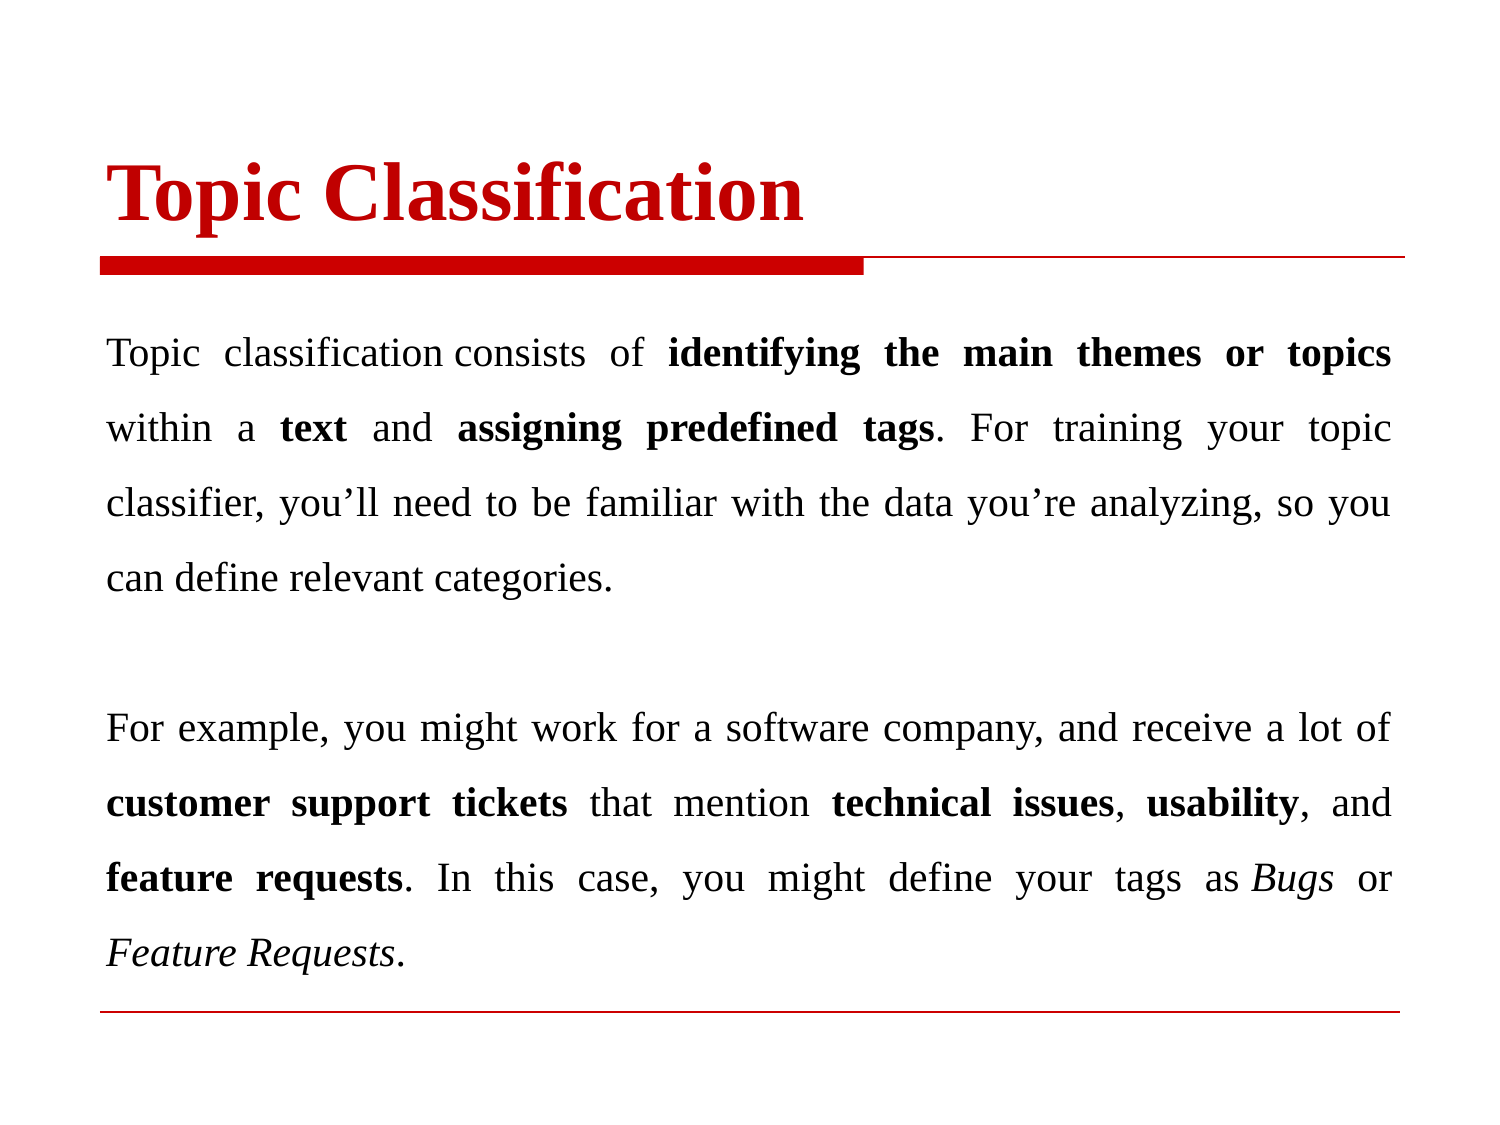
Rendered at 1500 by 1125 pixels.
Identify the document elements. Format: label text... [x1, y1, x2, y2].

list Topic classification consists of identifying the main themes or topics within a text and assigning predefined tags. For training your topic classifier, you’ll need to be familiar with the data you’re analyzing, so you can define relevant categories. For example, you might work for a software company, and receive a lot of customer support tickets that mention technical issues, usability, and feature requests. In this case, you might define your tags as Bugs or Feature Requests. [105, 299, 1393, 982]
title Topic Classification [105, 137, 866, 299]
